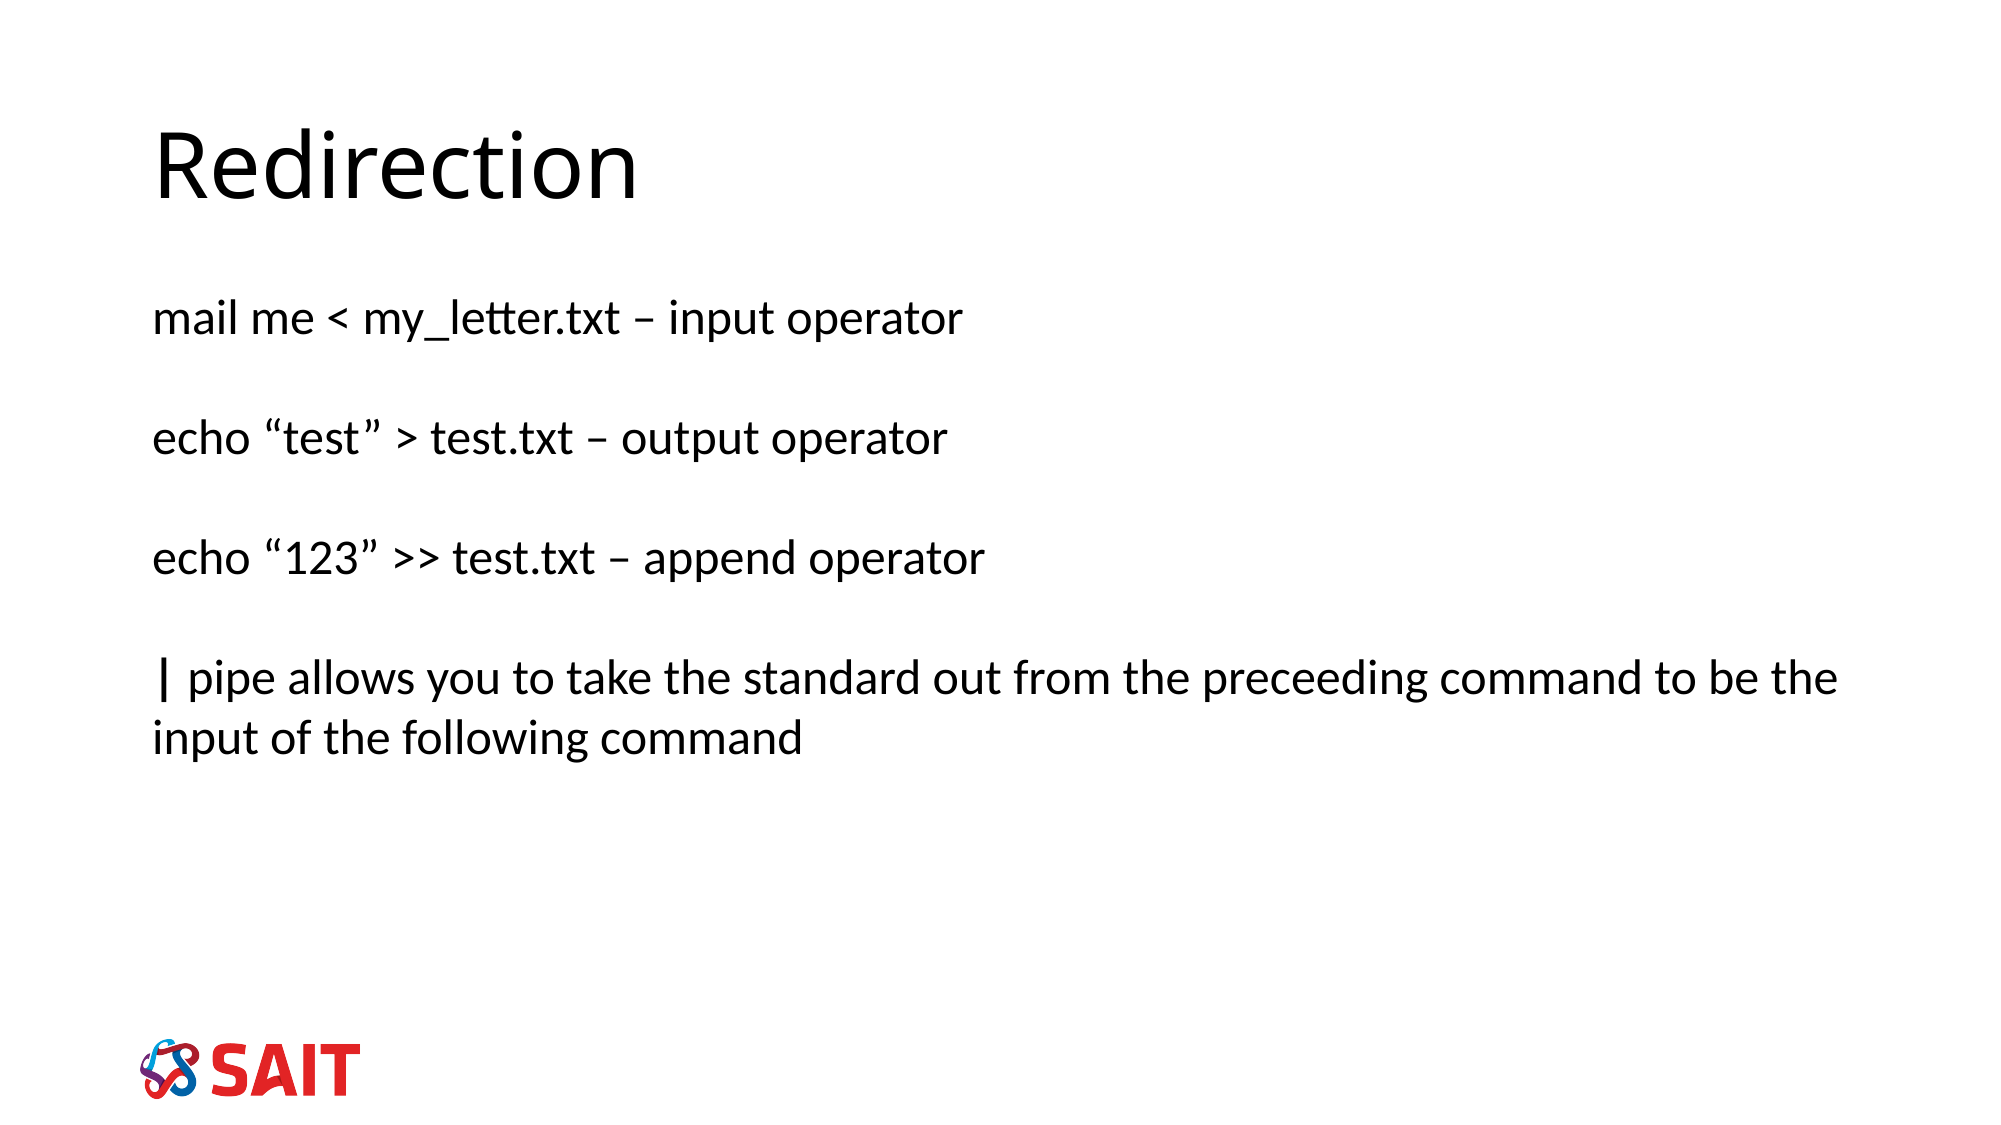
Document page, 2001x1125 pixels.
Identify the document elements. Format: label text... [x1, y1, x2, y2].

title Redirection [137, 59, 1863, 277]
picture [114, 1013, 386, 1125]
text_box mail me < my_letter.txt – input operator echo “test” > test.txt – output operator echo “123” >> test.txt – append operator | pipe allows you to take the standard out from the preceeding command to be the input of the following command [137, 277, 1908, 862]
